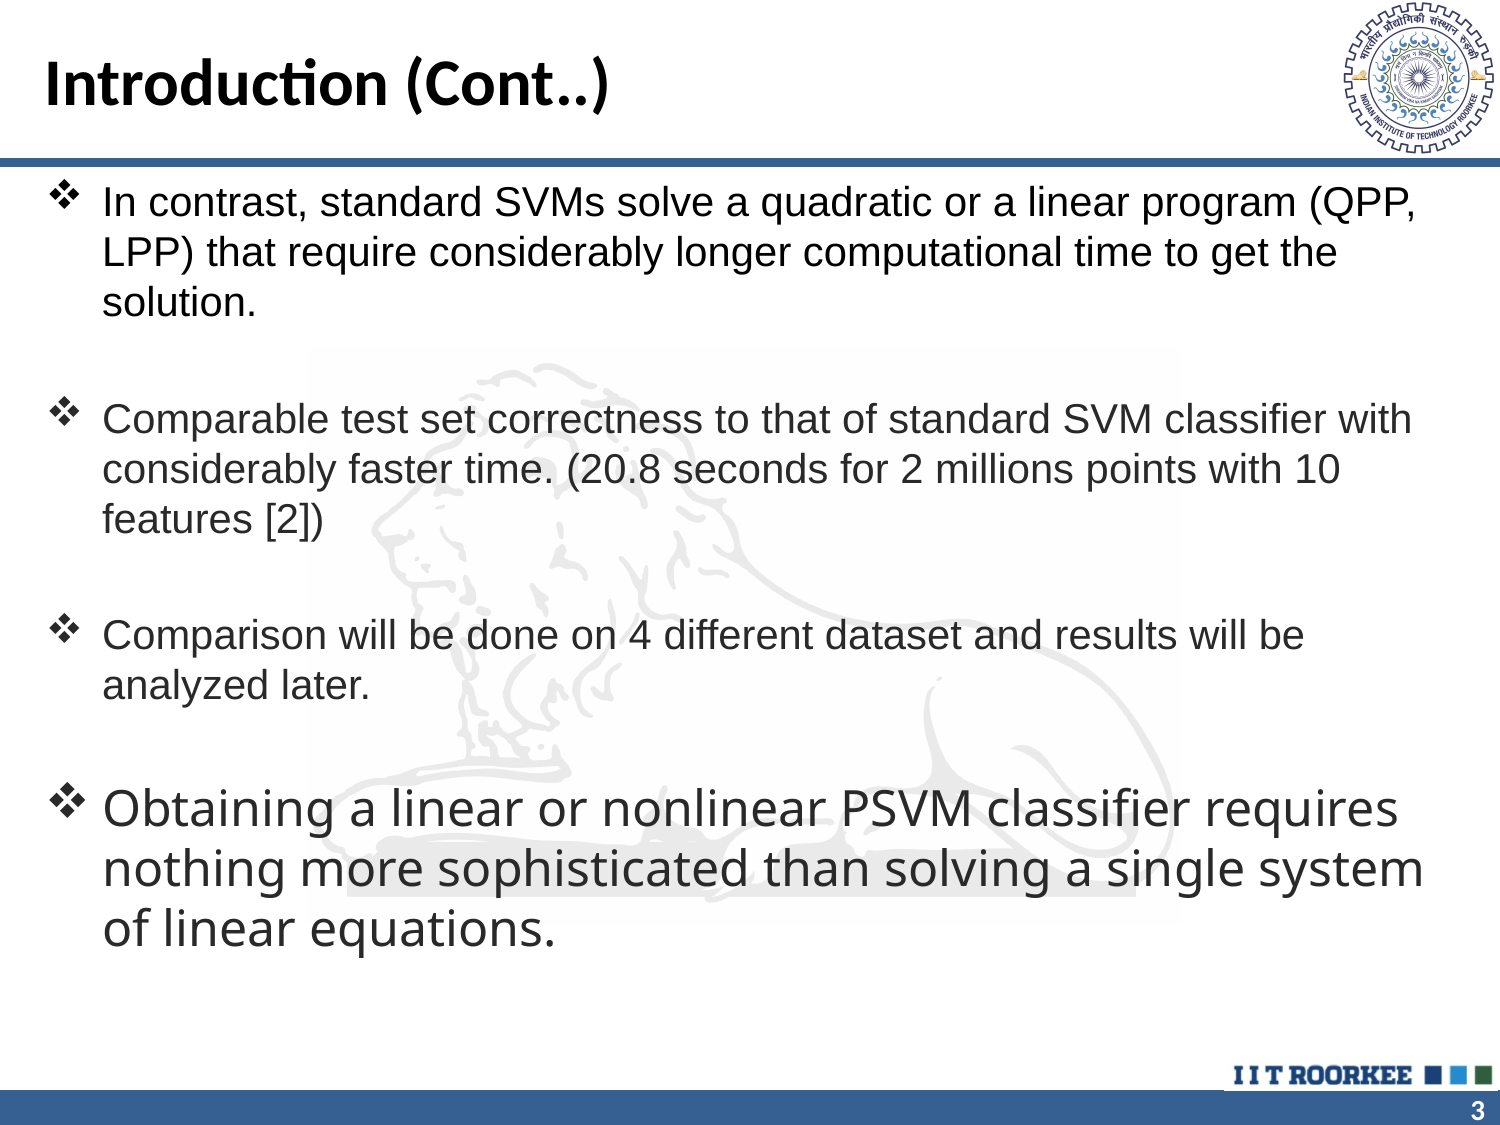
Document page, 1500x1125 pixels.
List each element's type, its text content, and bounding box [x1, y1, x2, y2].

list In contrast, standard SVMs solve a quadratic or a linear program (QPP, LPP) that require considerably longer computational time to get the solution. Comparable test set correctness to that of standard SVM classifier with considerably faster time. (20.8 seconds for 2 millions points with 10 features [2]) Comparison will be done on 4 different dataset and results will be analyzed later. Obtaining a linear or nonlinear PSVM classifier requires nothing more sophisticated than solving a single system of linear equations. [30, 167, 1470, 1024]
picture [1224, 1057, 1498, 1091]
picture [1339, 0, 1500, 158]
title Introduction (Cont..) [29, 33, 1185, 125]
